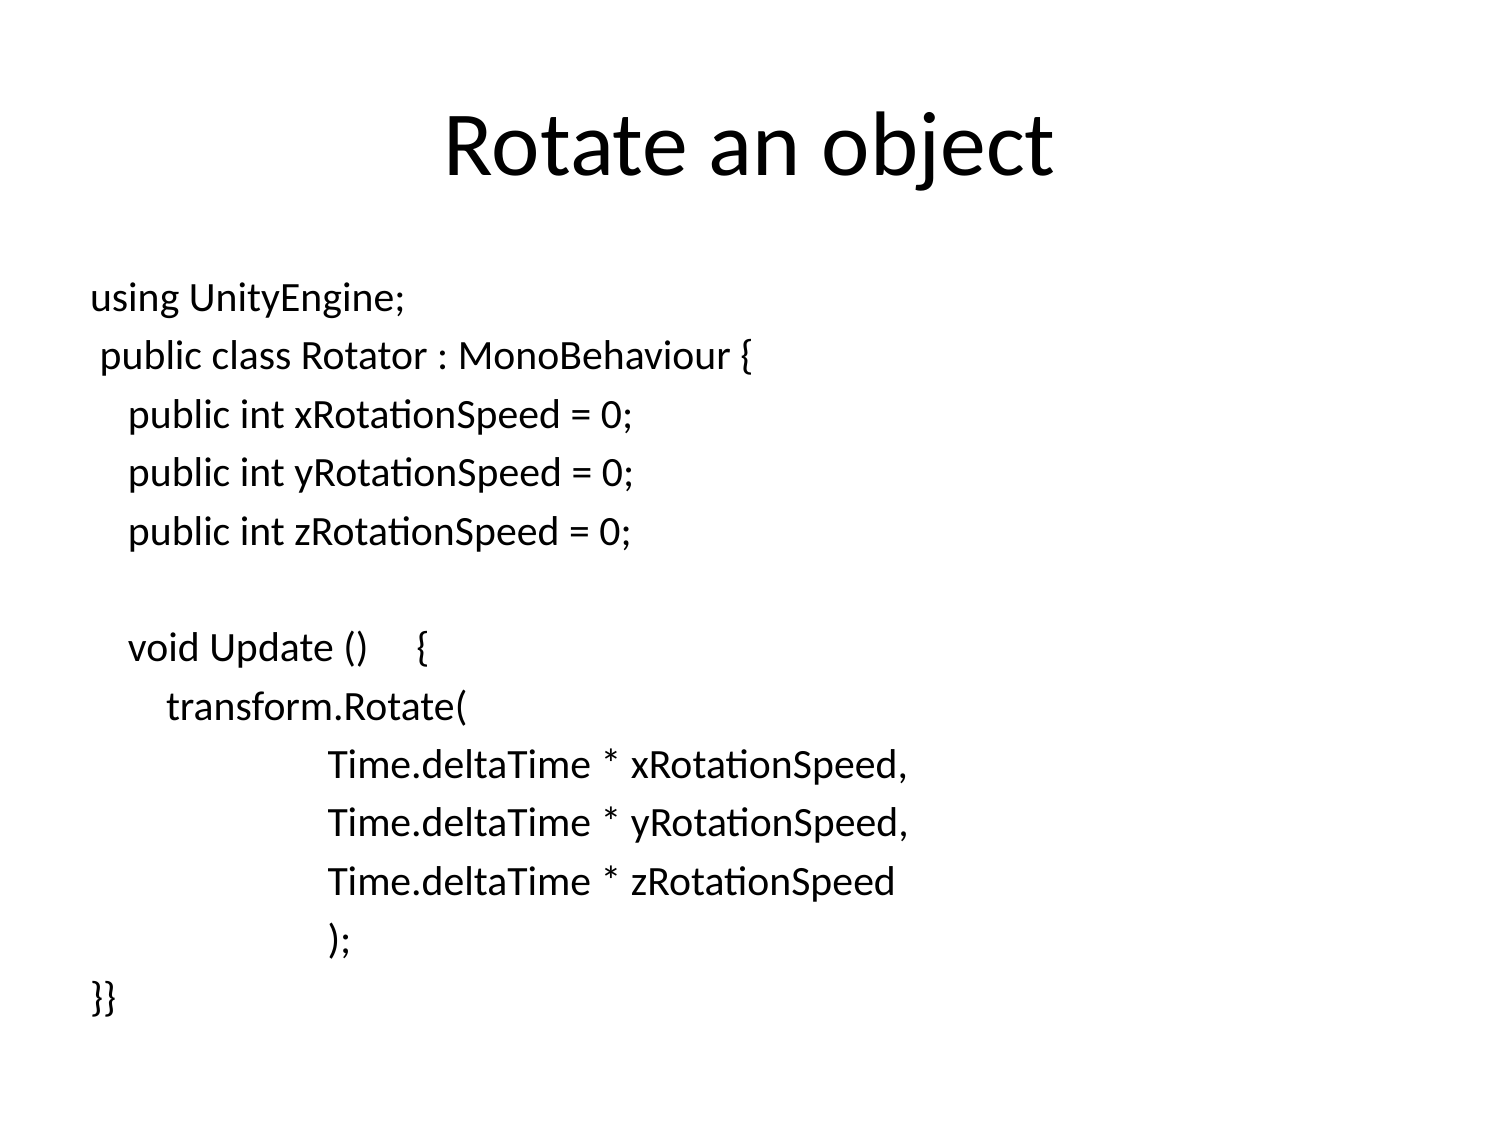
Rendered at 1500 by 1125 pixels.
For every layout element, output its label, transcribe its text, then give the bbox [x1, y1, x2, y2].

title Rotate an object [75, 45, 1425, 233]
list using UnityEngine; public class Rotator : MonoBehaviour { public int xRotationSpeed = 0; public int yRotationSpeed = 0; public int zRotationSpeed = 0; void Update () { transform.Rotate( Time.deltaTime * xRotationSpeed, Time.deltaTime * yRotationSpeed, Time.deltaTime * zRotationSpeed ); }} [75, 262, 1425, 1005]
